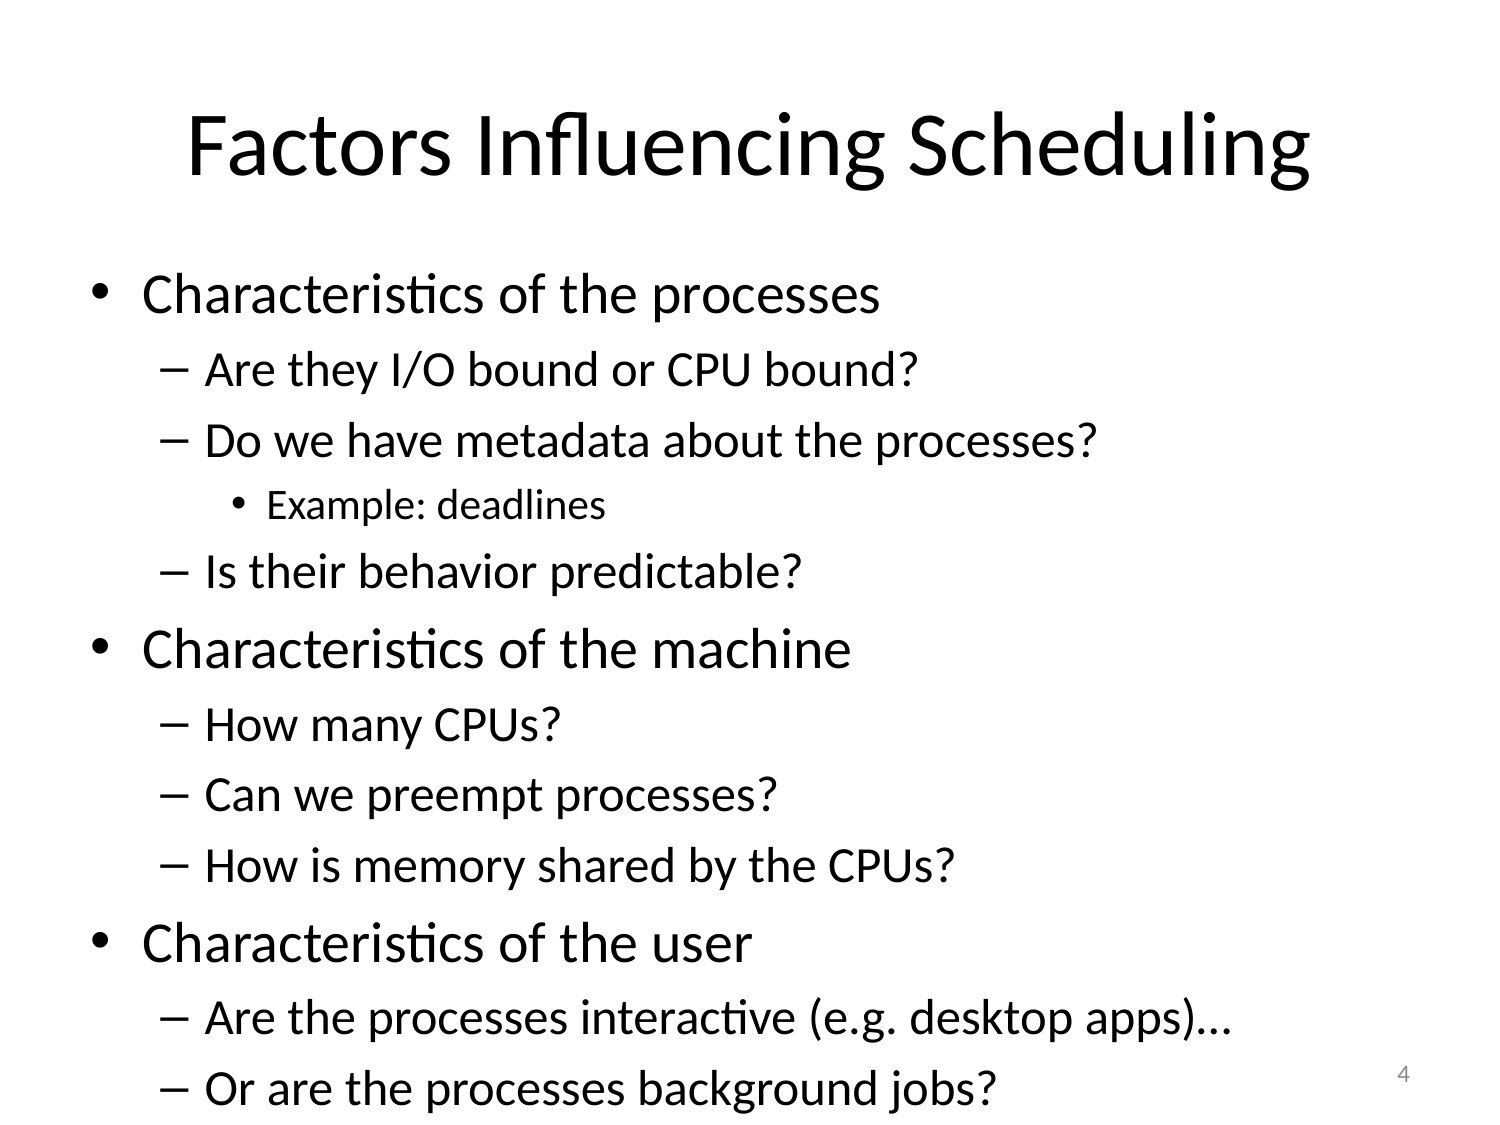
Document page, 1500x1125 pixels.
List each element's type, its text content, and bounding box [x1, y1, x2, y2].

slide_number 4 [1074, 1042, 1425, 1103]
list Characteristics of the processes Are they I/O bound or CPU bound? Do we have metadata about the processes? Example: deadlines Is their behavior predictable? Characteristics of the machine How many CPUs? Can we preempt processes? How is memory shared by the CPUs? Characteristics of the user Are the processes interactive (e.g. desktop apps)… Or are the processes background jobs? [75, 248, 1425, 1125]
title Factors Influencing Scheduling [75, 45, 1425, 233]
